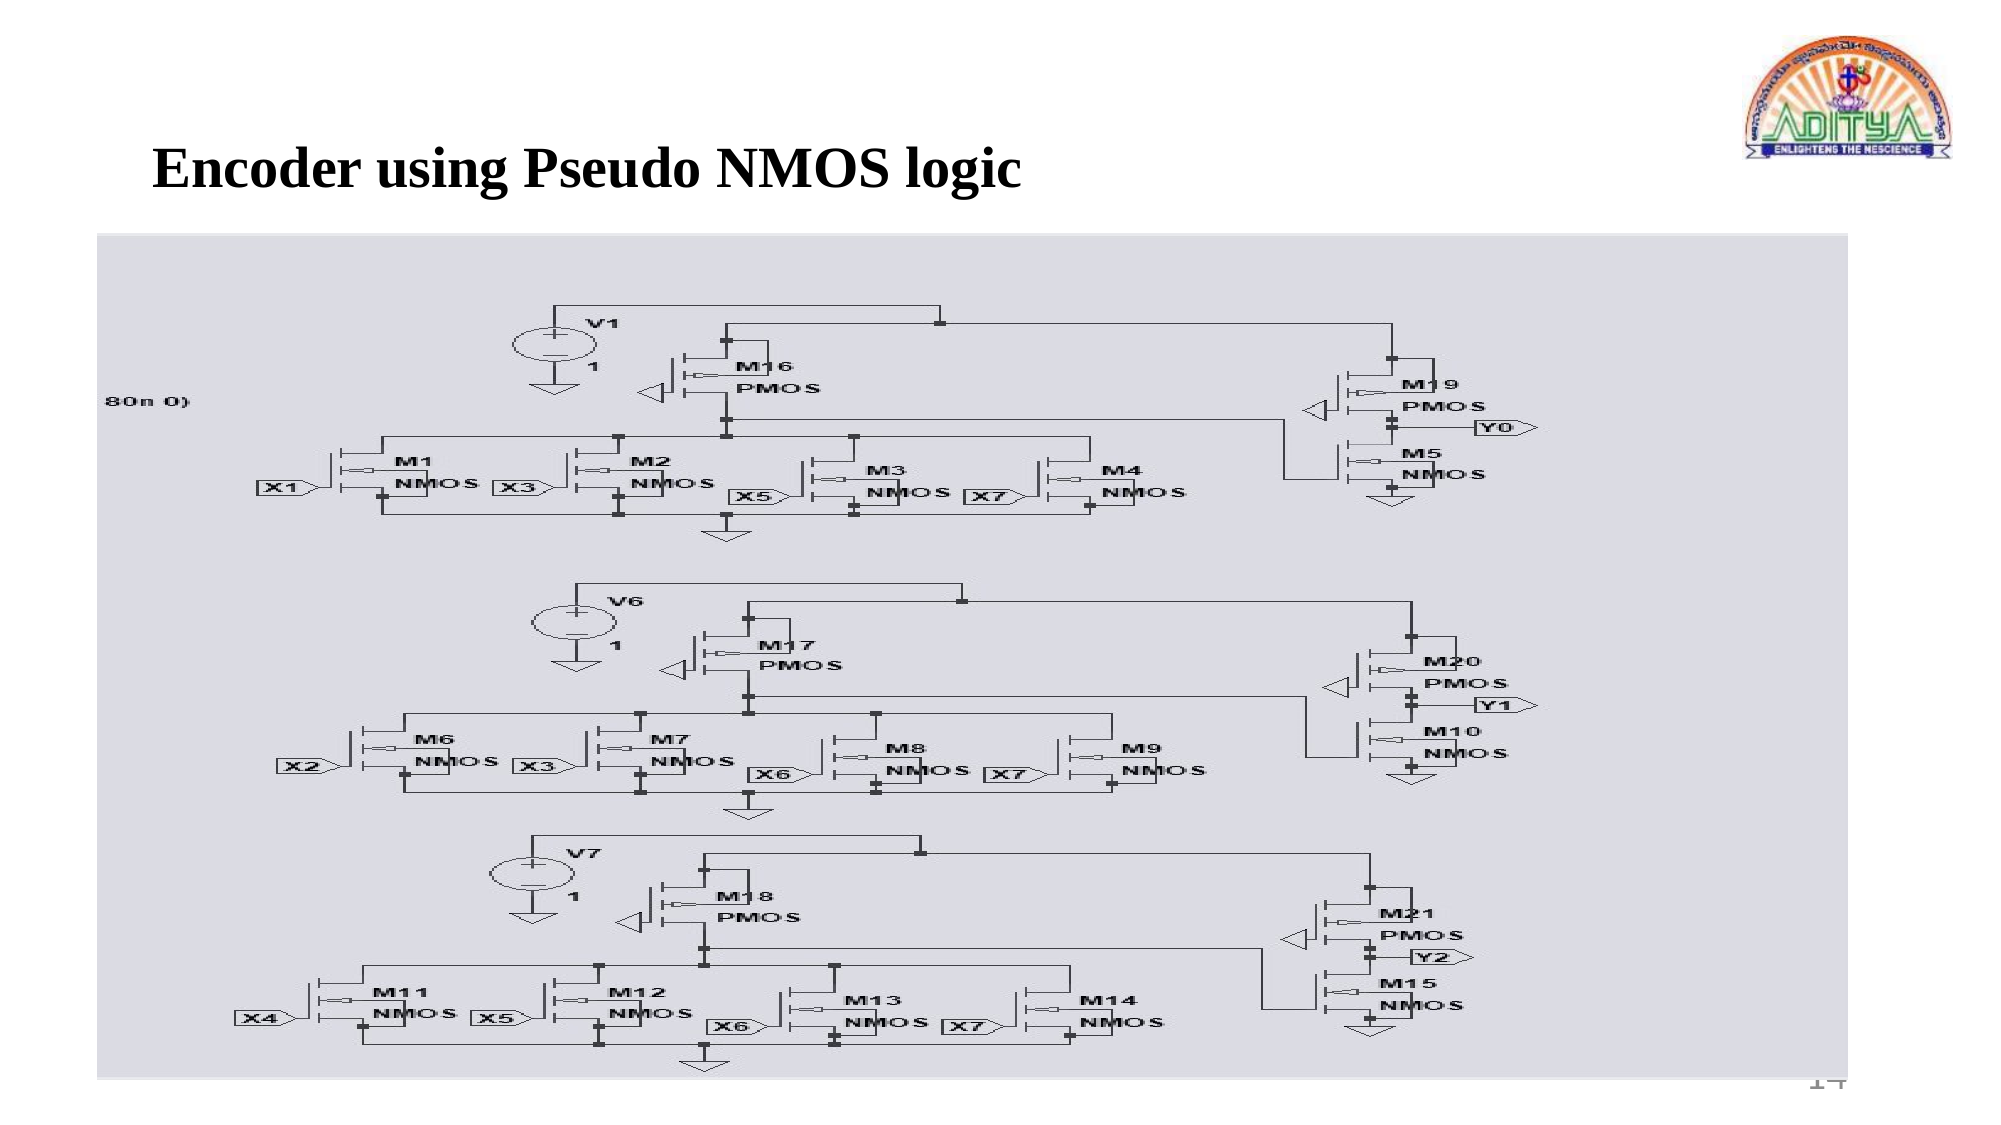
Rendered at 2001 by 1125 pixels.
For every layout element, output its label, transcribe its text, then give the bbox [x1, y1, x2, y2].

picture [97, 233, 1848, 1080]
title Encoder using Pseudo NMOS logic [137, 59, 1863, 278]
picture [1742, 35, 1953, 160]
slide_number 14 [1412, 1042, 1863, 1103]
